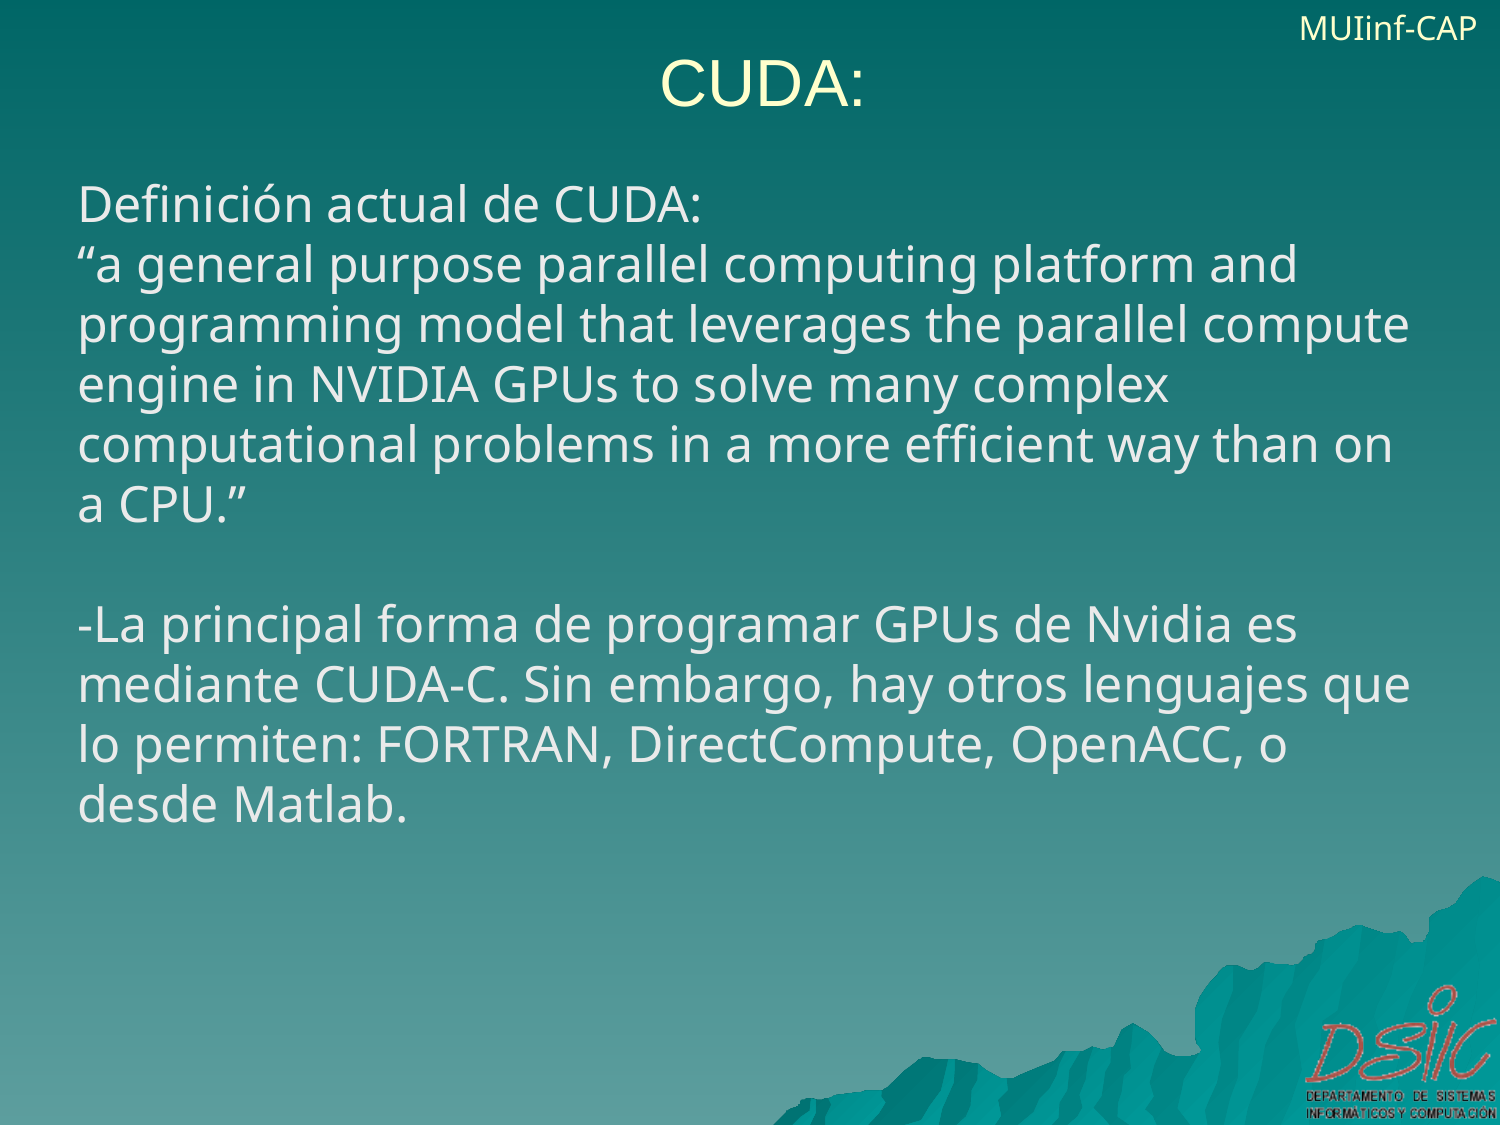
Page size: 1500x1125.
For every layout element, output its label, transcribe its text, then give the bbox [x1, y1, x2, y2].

picture [1304, 979, 1500, 1125]
text_box Definición actual de CUDA: “a general purpose parallel computing platform and programming model that leverages the parallel compute engine in NVIDIA GPUs to solve many complex computational problems in a more efficient way than on a CPU.” -La principal forma de programar GPUs de Nvidia es mediante CUDA-C. Sin embargo, hay otros lenguajes que lo permiten: FORTRAN, DirectCompute, OpenACC, o desde Matlab. [62, 164, 1433, 840]
title CUDA: [88, 66, 1439, 254]
